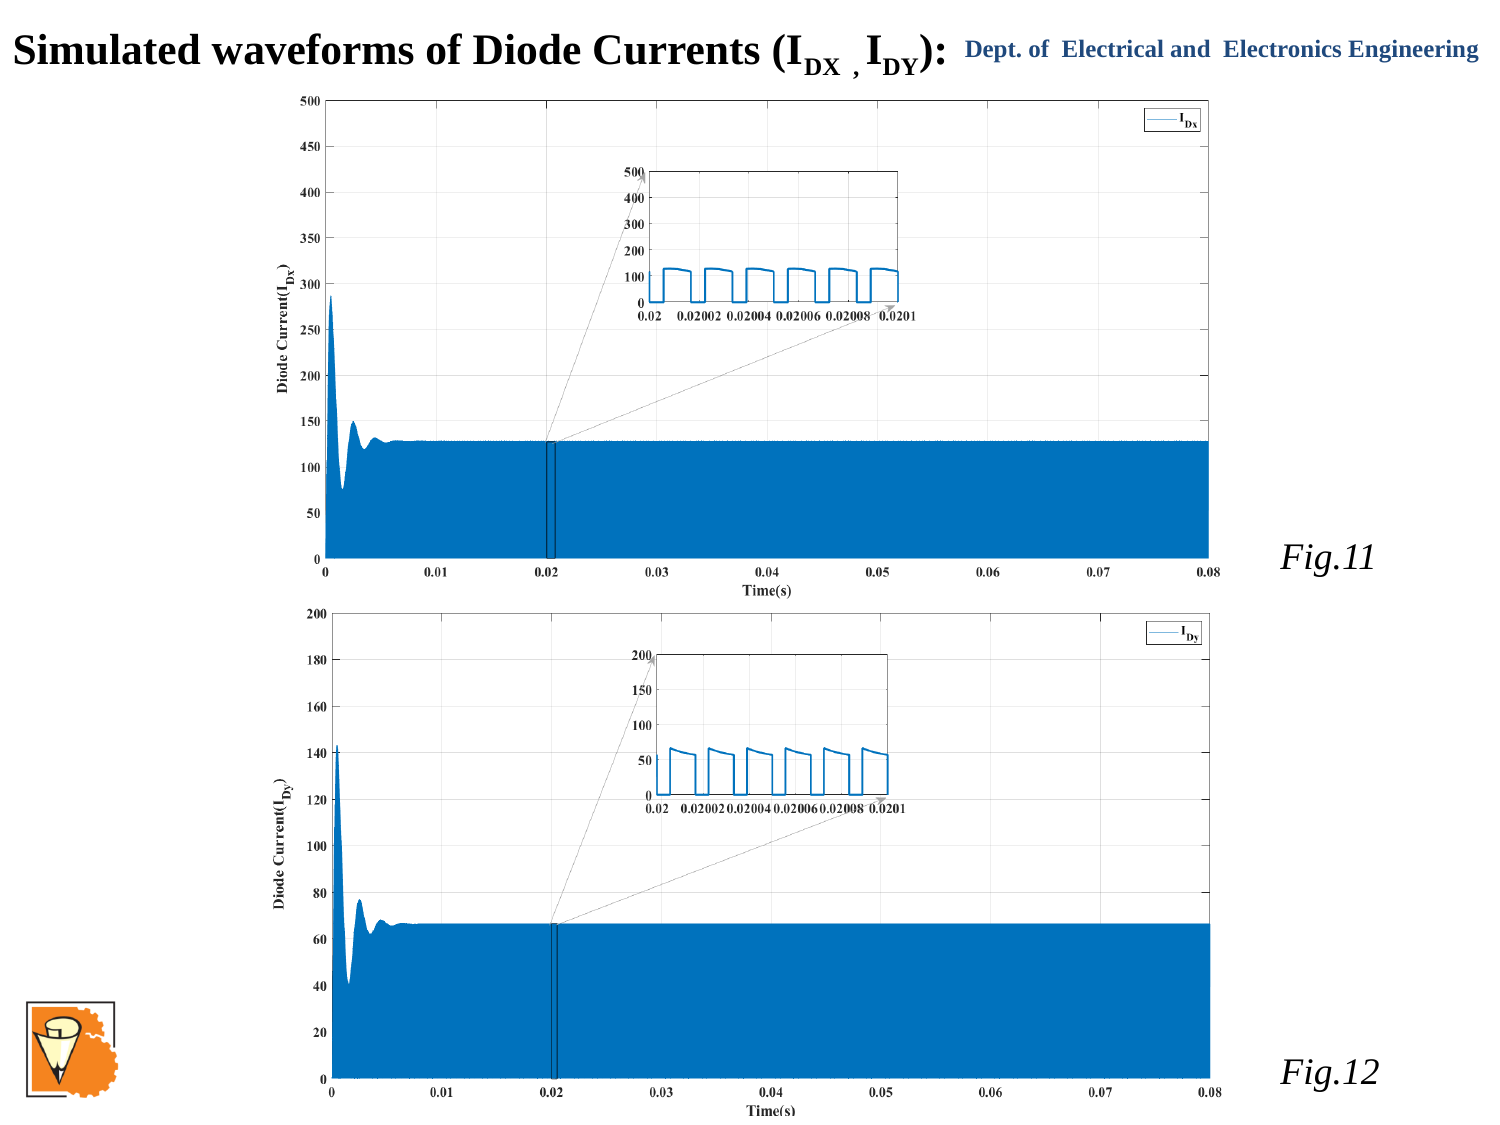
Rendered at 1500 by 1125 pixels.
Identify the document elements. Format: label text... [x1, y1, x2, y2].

picture [239, 81, 1226, 1116]
text_box Dept. of Electrical and Electronics Engineering [950, 24, 1500, 70]
picture [24, 999, 121, 1101]
text_box Fig.11 [1265, 524, 1400, 585]
title Simulated waveforms of Diode Currents (IDX , IDY): [0, 13, 974, 89]
text_box Fig.12 [1265, 1039, 1400, 1100]
